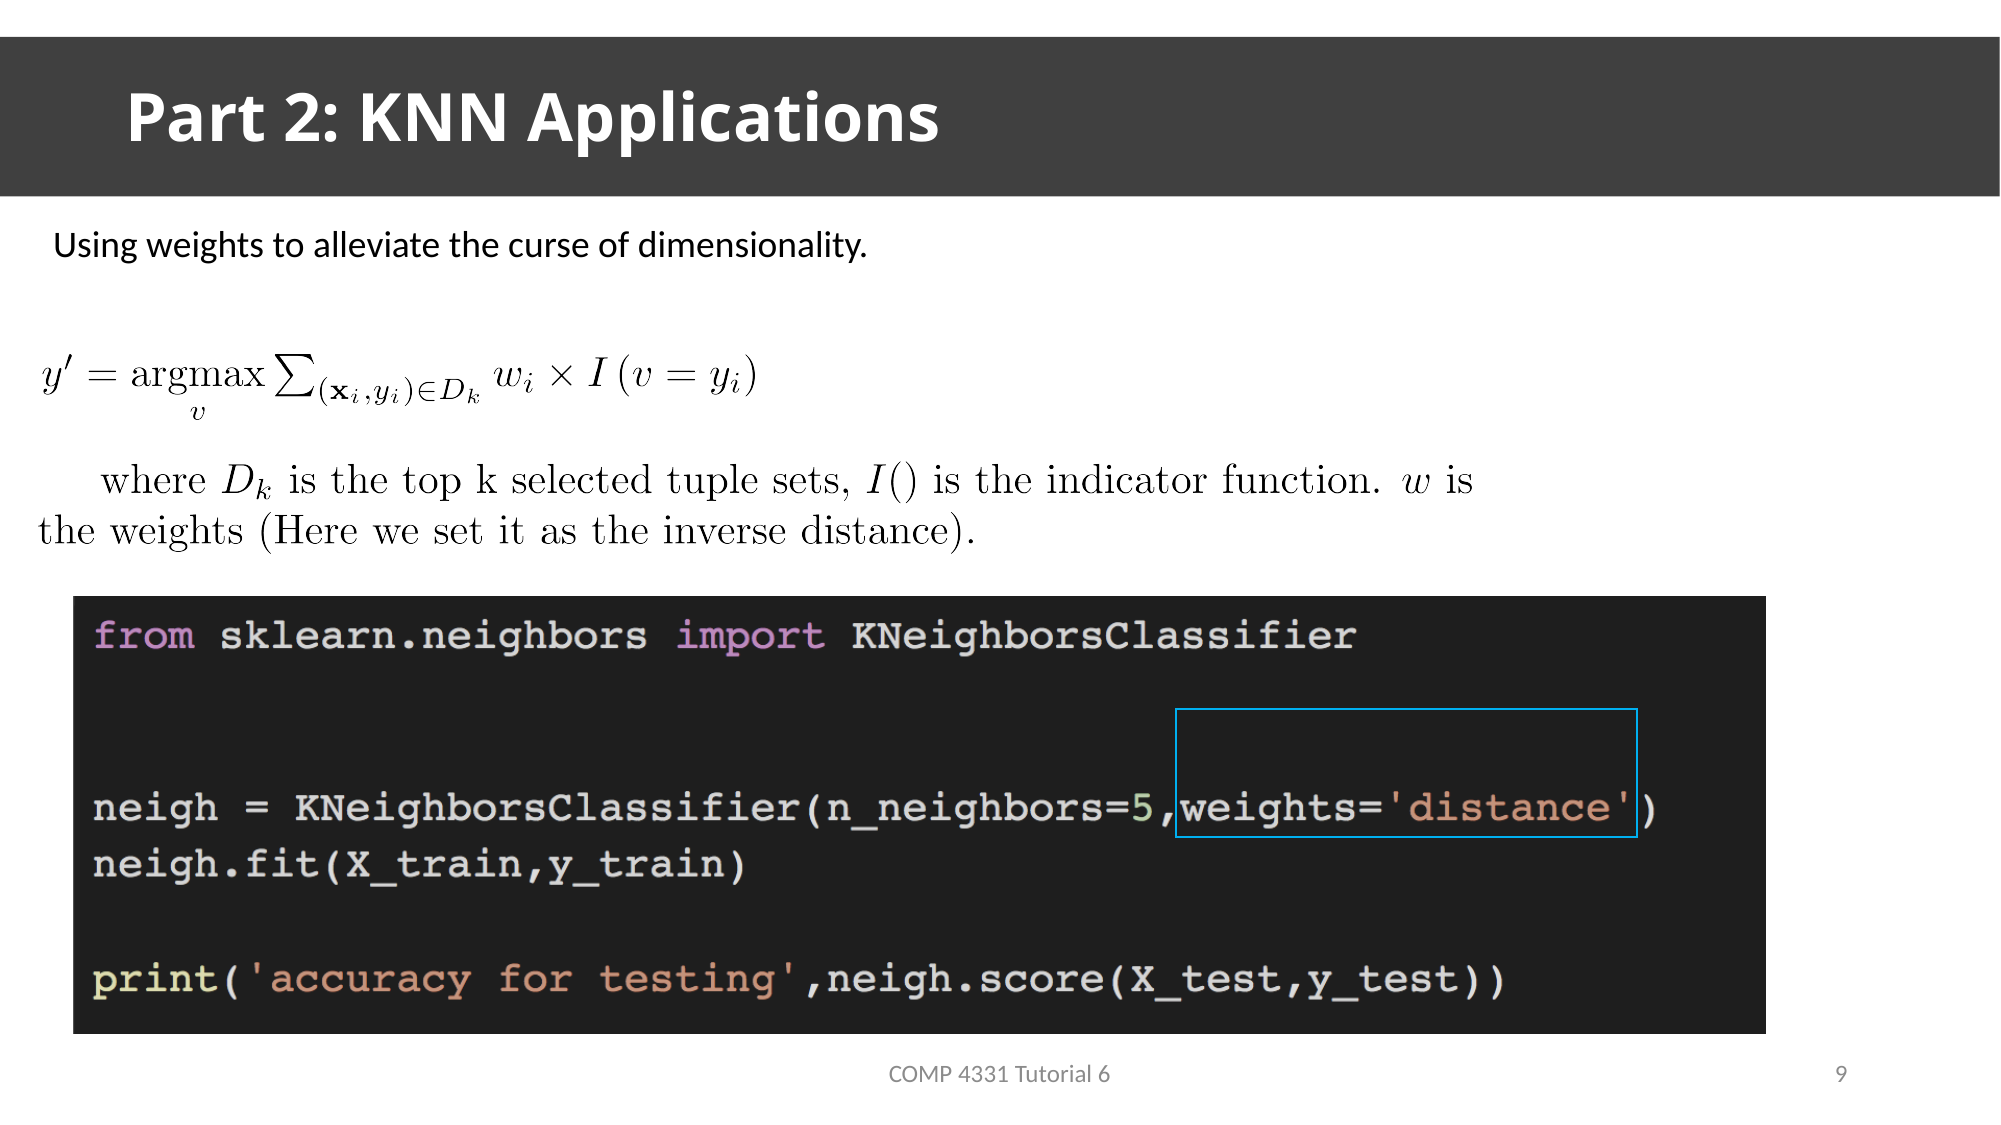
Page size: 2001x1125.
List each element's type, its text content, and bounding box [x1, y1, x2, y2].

picture [38, 461, 1472, 554]
title Part 2: KNN Applications [109, 63, 1891, 178]
picture [73, 596, 1766, 1034]
footer COMP 4331 Tutorial 6 [662, 1042, 1338, 1103]
slide_number 9 [1412, 1042, 1863, 1103]
text_box Using weights to alleviate the curse of dimensionality. [38, 212, 1124, 273]
text_box [0, 36, 2000, 197]
picture [42, 354, 755, 420]
